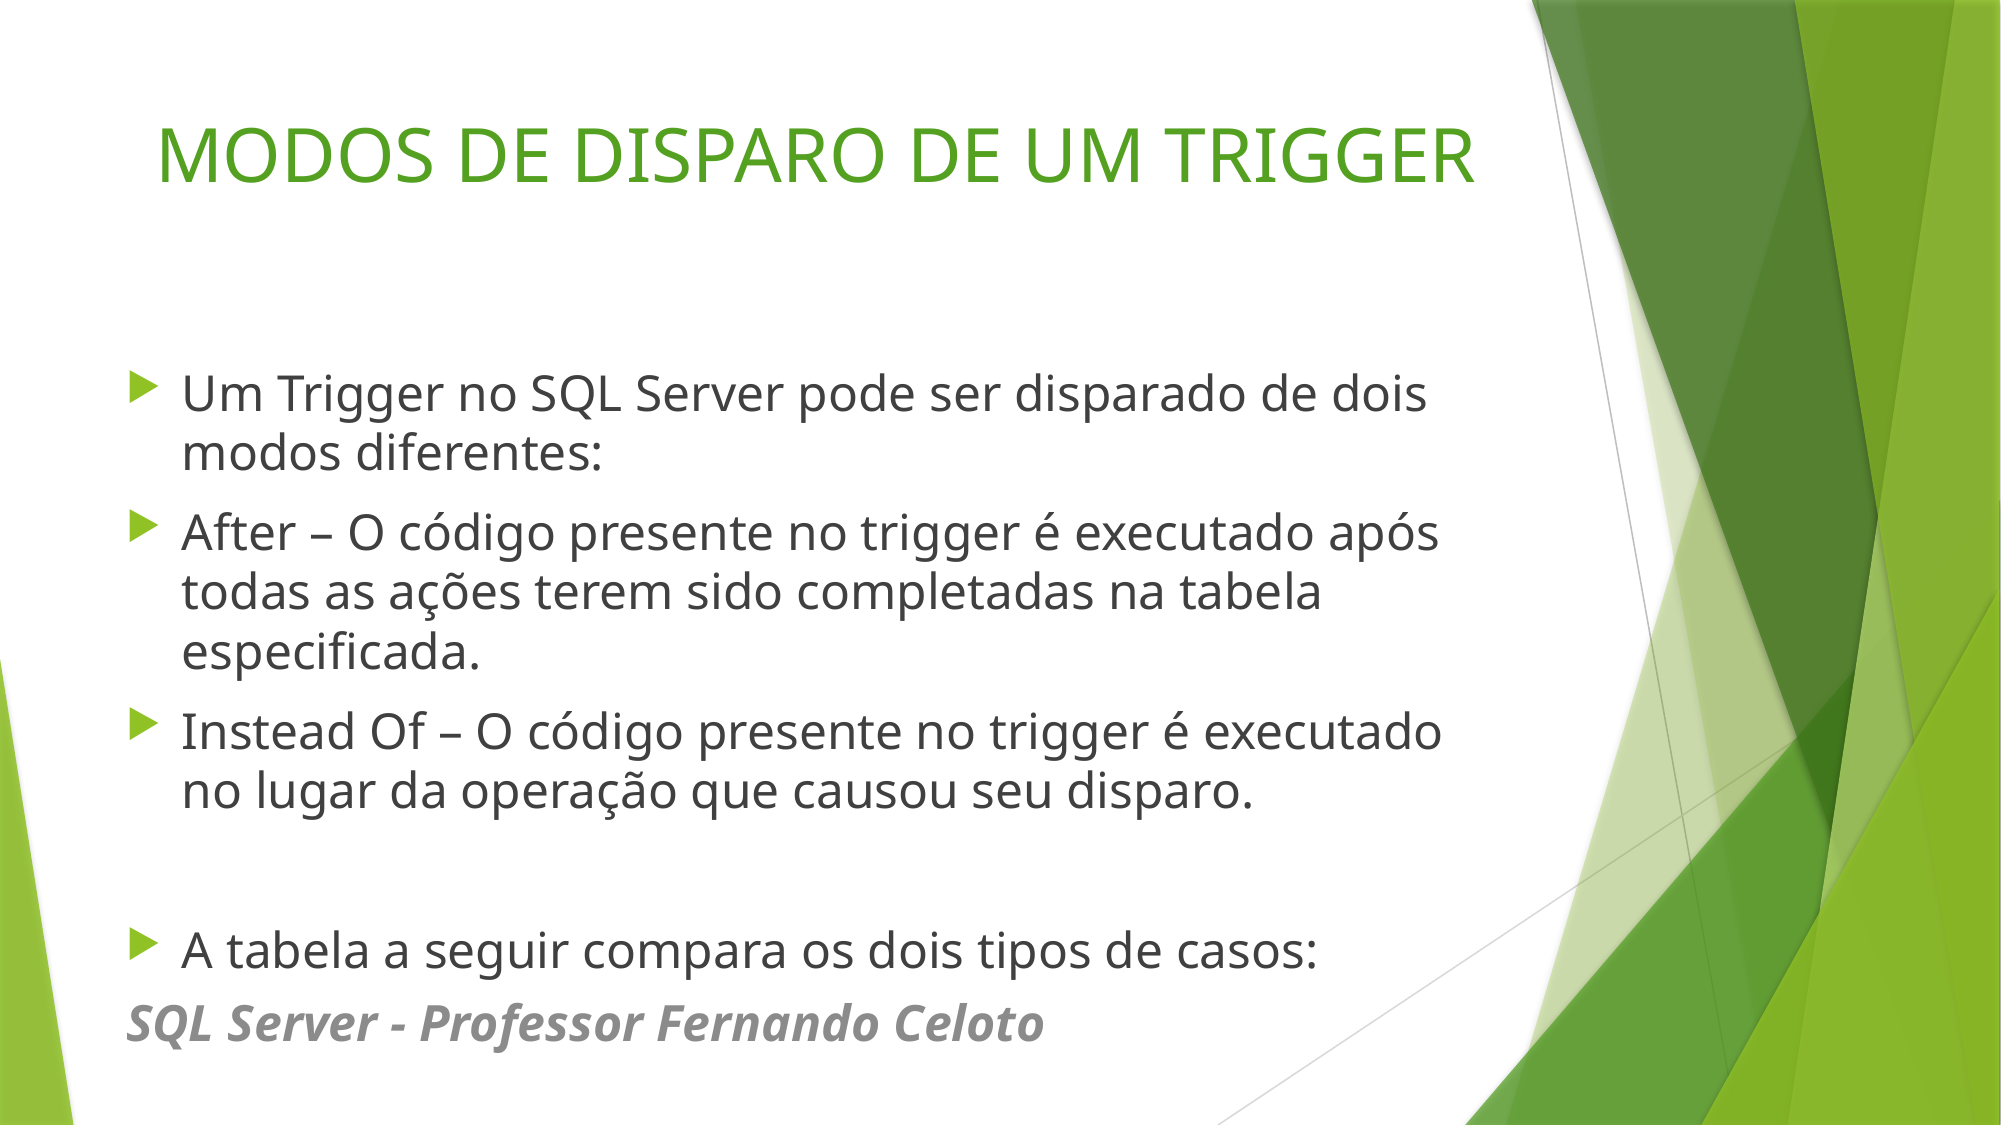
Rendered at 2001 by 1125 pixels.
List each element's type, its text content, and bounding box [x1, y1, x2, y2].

list Um Trigger no SQL Server pode ser disparado de dois modos diferentes: After – O código presente no trigger é executado após todas as ações terem sido completadas na tabela especificada. Instead Of – O código presente no trigger é executado no lugar da operação que causou seu disparo. A tabela a seguir compara os dois tipos de casos: [111, 354, 1522, 992]
title MODOS DE DISPARO DE UM TRIGGER [111, 99, 1522, 317]
footer SQL Server - Professor Fernando Celoto [111, 991, 1145, 1051]
